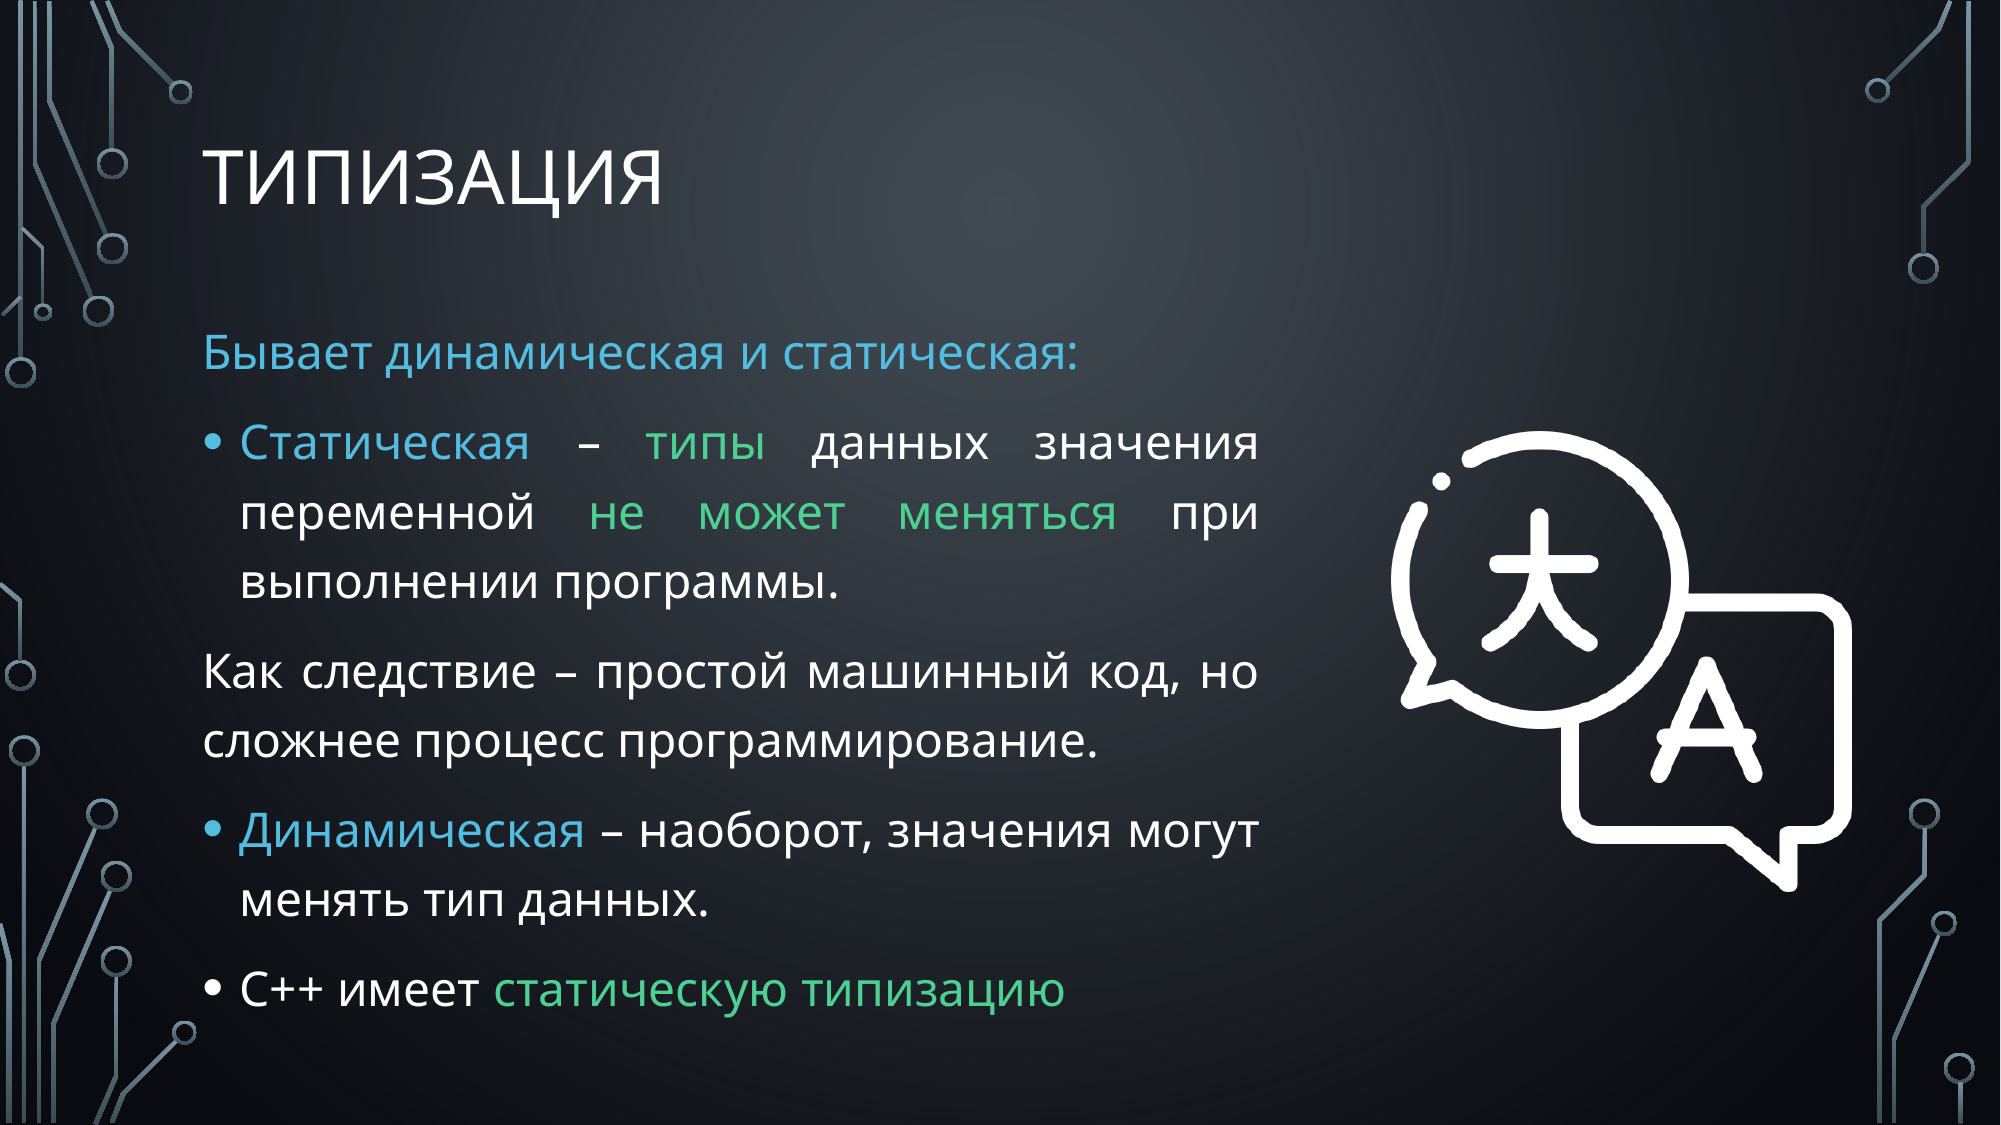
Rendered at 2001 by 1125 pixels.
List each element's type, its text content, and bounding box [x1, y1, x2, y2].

picture [1391, 431, 1852, 892]
list Бывает динамическая и статическая: Статическая – типы данных значения переменной не может меняться при выполнении программы. Как следствие – простой машинный код, но сложнее процесс программирование. Динамическая – наоборот, значения могут менять тип данных. С++ имеет статическую типизацию [187, 303, 1276, 1024]
title типизация [187, 58, 1813, 302]
